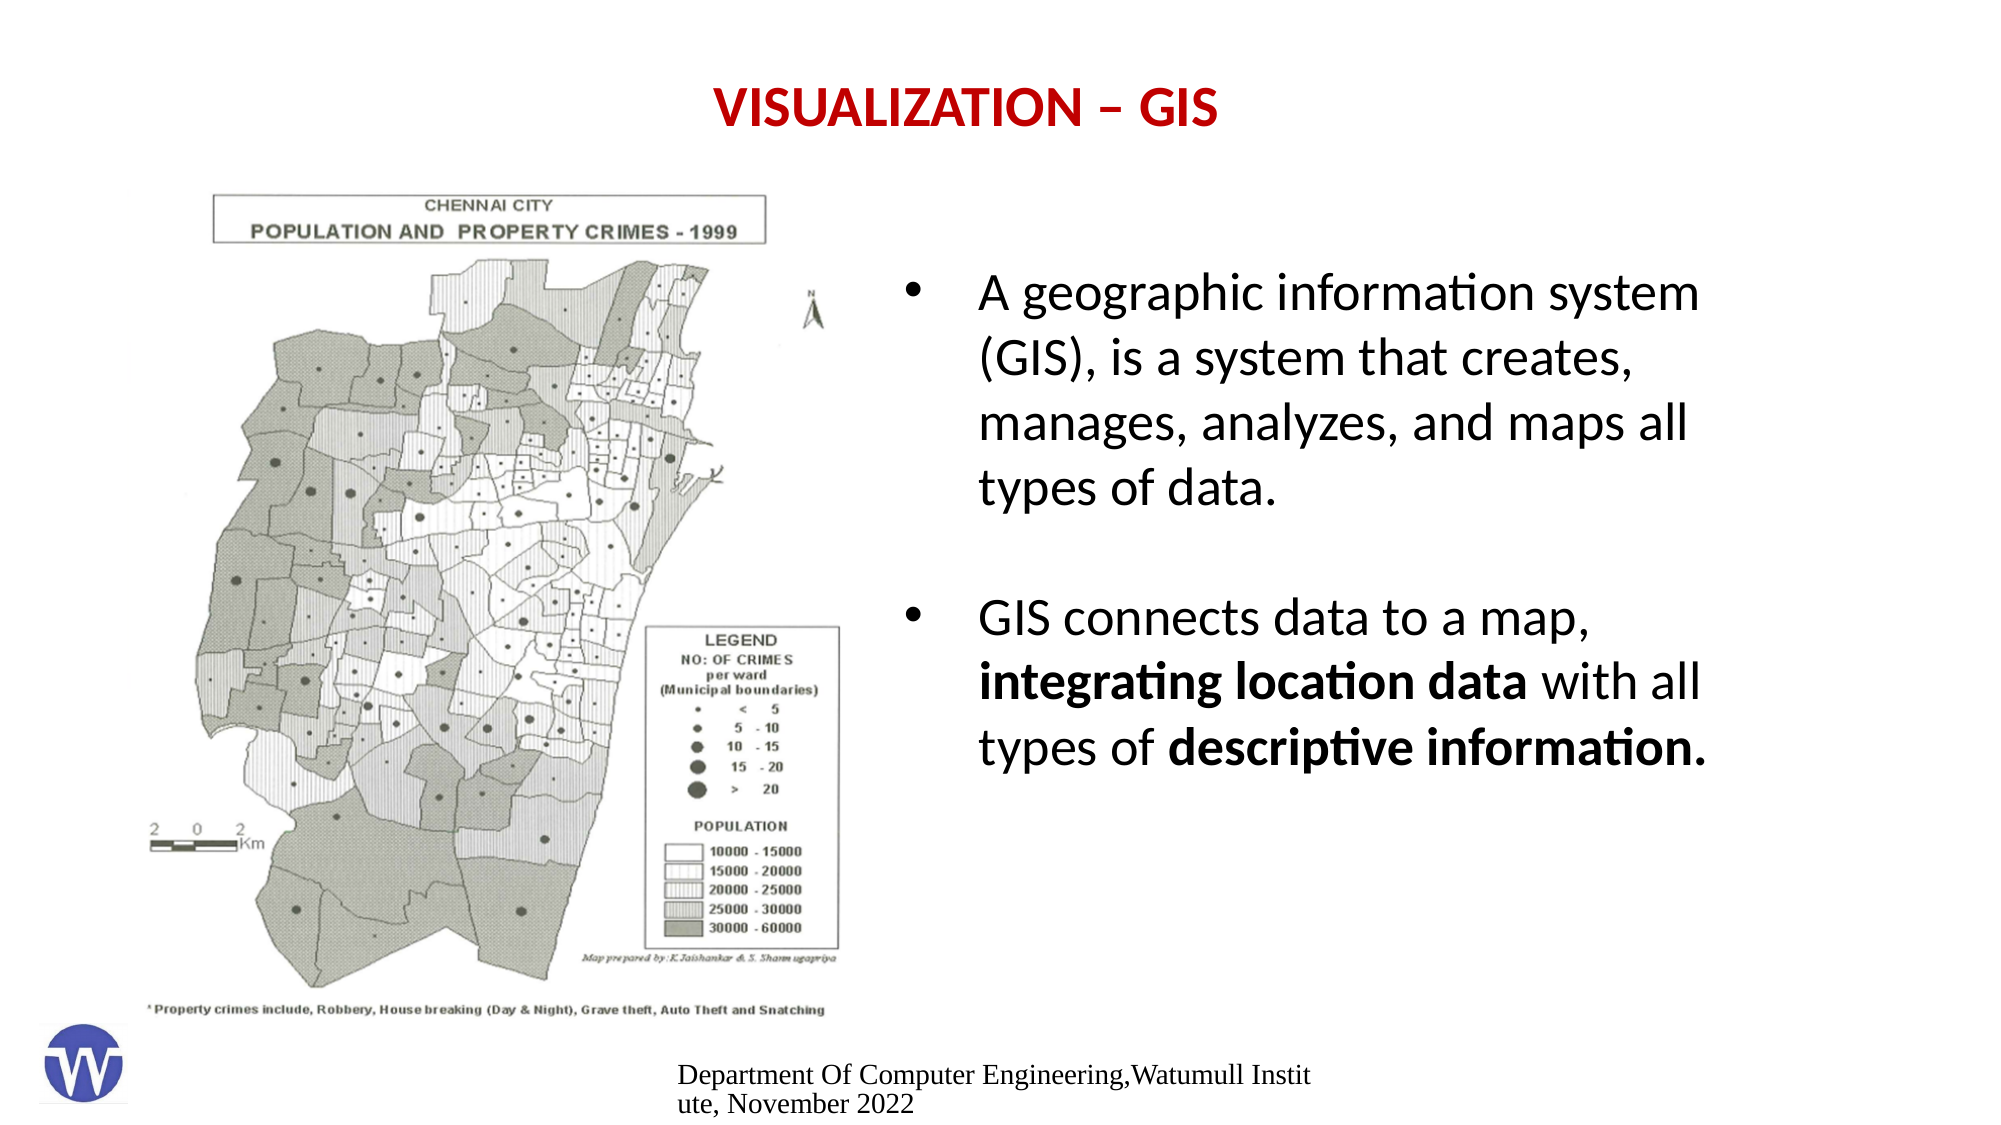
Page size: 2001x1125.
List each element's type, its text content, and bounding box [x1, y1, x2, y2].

list VISUALIZATION – GIS [74, 68, 1873, 190]
text_box A geographic information system (GIS), is a system that creates, manages, analyzes, and maps all types of data. GIS connects data to a map, integrating location data with all types of descriptive information. [889, 248, 1786, 784]
footer Department Of Computer Engineering,Watumull Institute, November 2022 [662, 1042, 1338, 1103]
picture [39, 189, 841, 1104]
